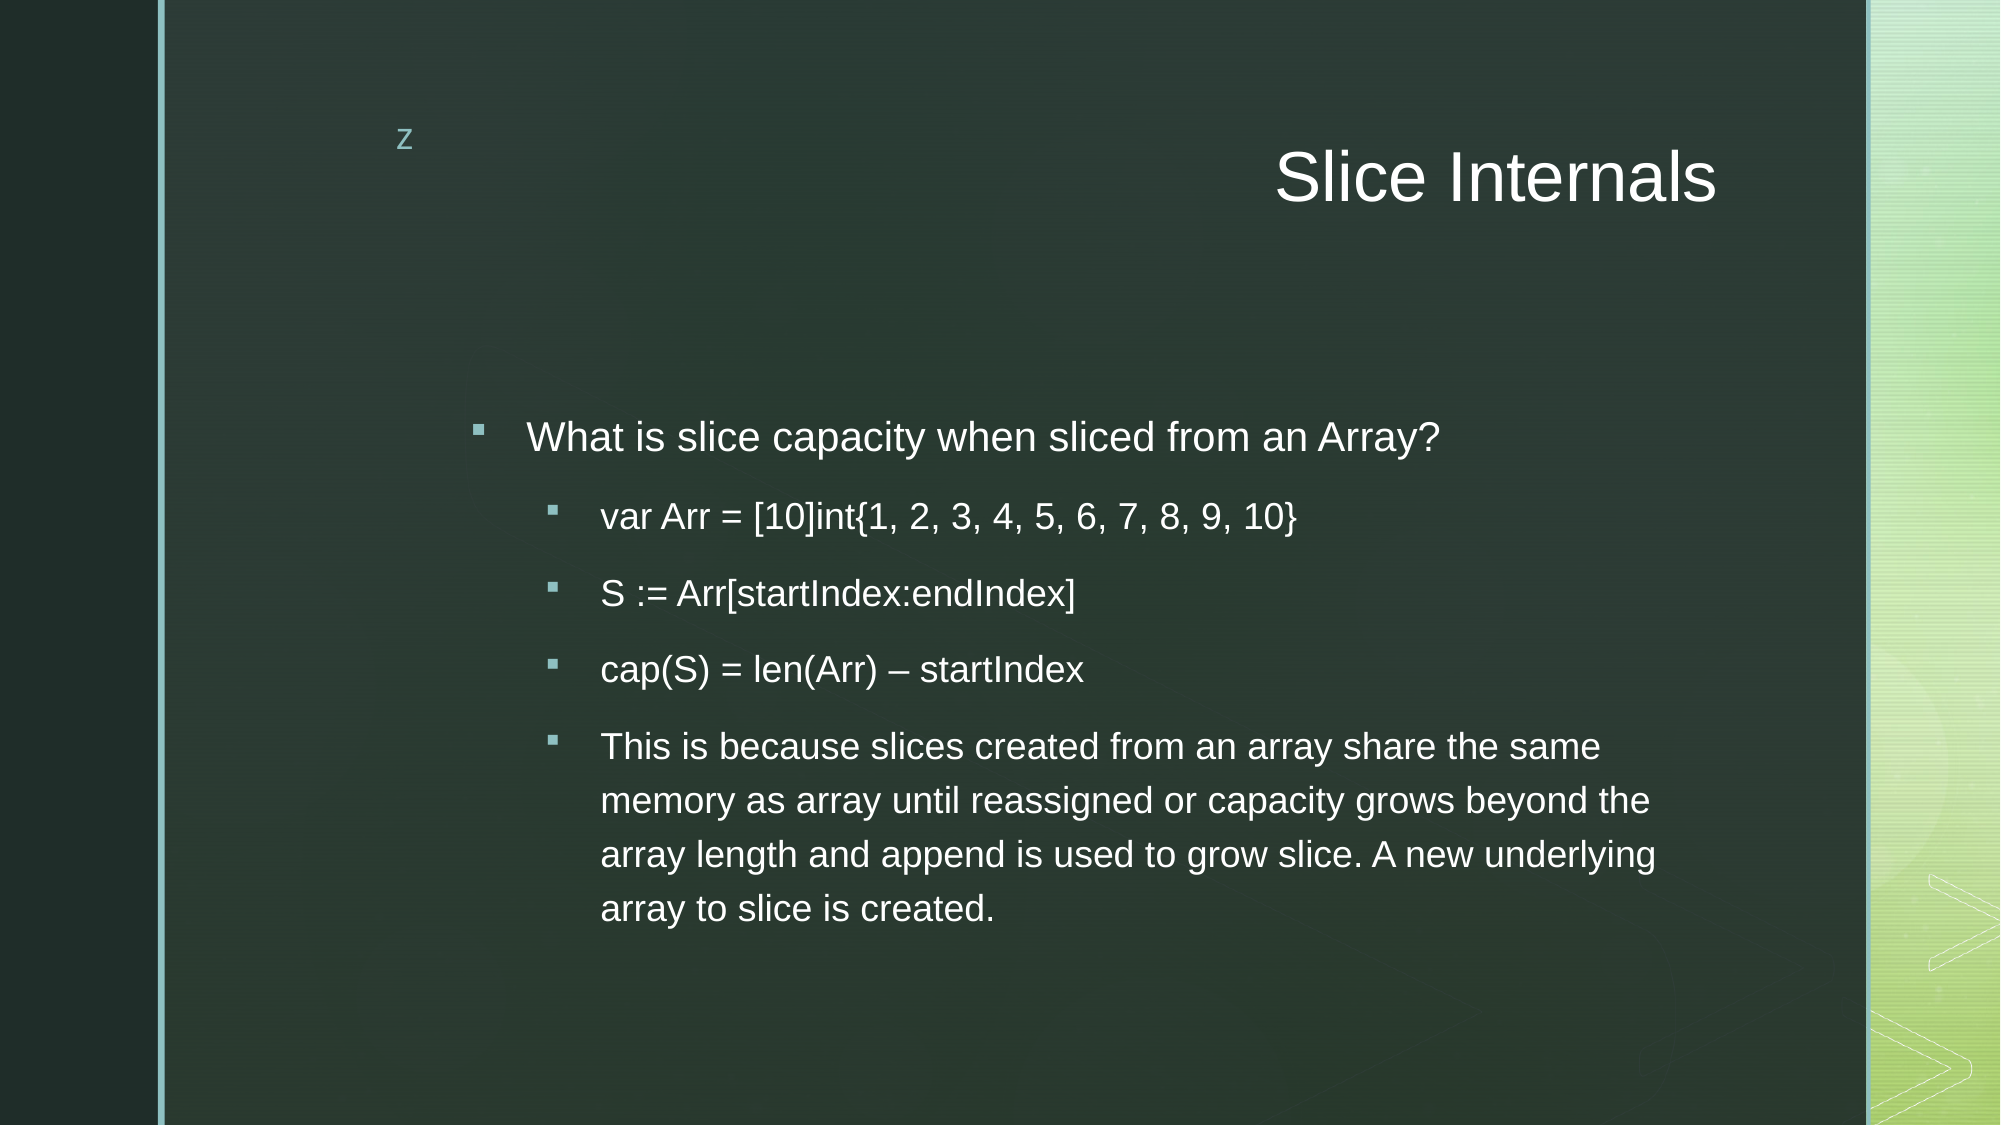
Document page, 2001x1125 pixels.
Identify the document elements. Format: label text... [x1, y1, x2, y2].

list What is slice capacity when sliced from an Array? var Arr = [10]int{1, 2, 3, 4, 5, 6, 7, 8, 9, 10} S := Arr[startIndex:endIndex] cap(S) = len(Arr) – startIndex This is because slices created from an array share the same memory as array until reassigned or capacity grows beyond the array length and append is used to grow slice. A new underlying array to slice is created. [454, 336, 1734, 993]
picture [1871, 0, 2001, 1125]
title Slice Internals [428, 132, 1734, 310]
